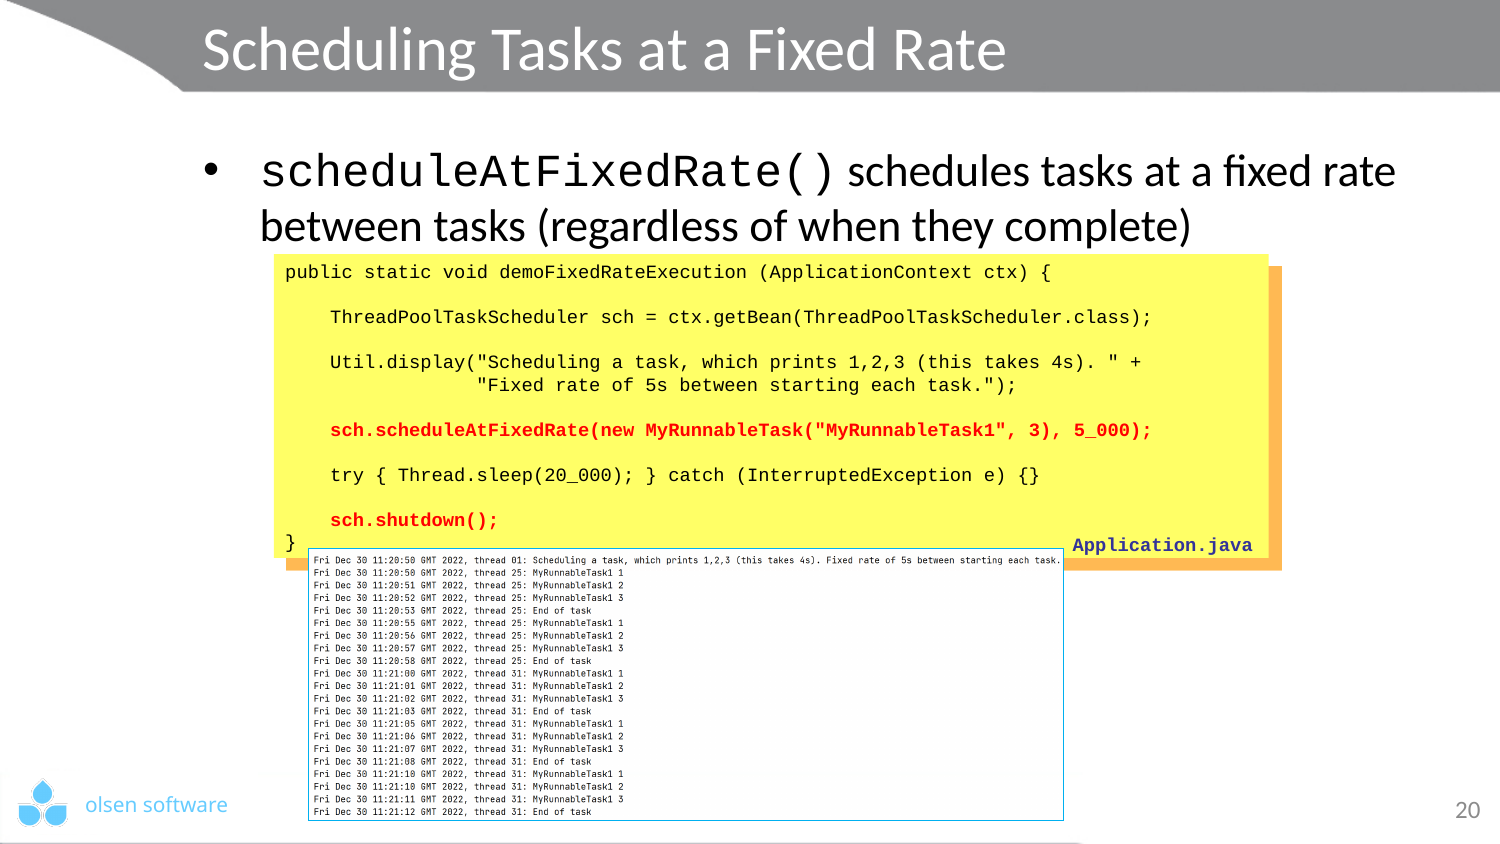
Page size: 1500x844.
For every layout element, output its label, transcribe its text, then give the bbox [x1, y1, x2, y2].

text_box public static void demoFixedRateExecution (ApplicationContext ctx) { ThreadPoolTaskScheduler sch = ctx.getBean(ThreadPoolTaskScheduler.class); Util.display("Scheduling a task, which prints 1,2,3 (this takes 4s). " + "Fixed rate of 5s between starting each task."); sch.scheduleAtFixedRate(new MyRunnableTask("MyRunnableTask1", 3), 5_000); try { Thread.sleep(20_000); } catch (InterruptedException e) {} sch.shutdown(); } [273, 254, 1269, 558]
text_box Application.java [1057, 525, 1268, 563]
footer 20 [1435, 780, 1500, 837]
picture [0, 0, 1500, 844]
title Scheduling Tasks at a Fixed Rate [187, 0, 1426, 93]
list scheduleAtFixedRate() schedules tasks at a fixed rate between tasks (regardless of when they complete) [188, 133, 1425, 716]
